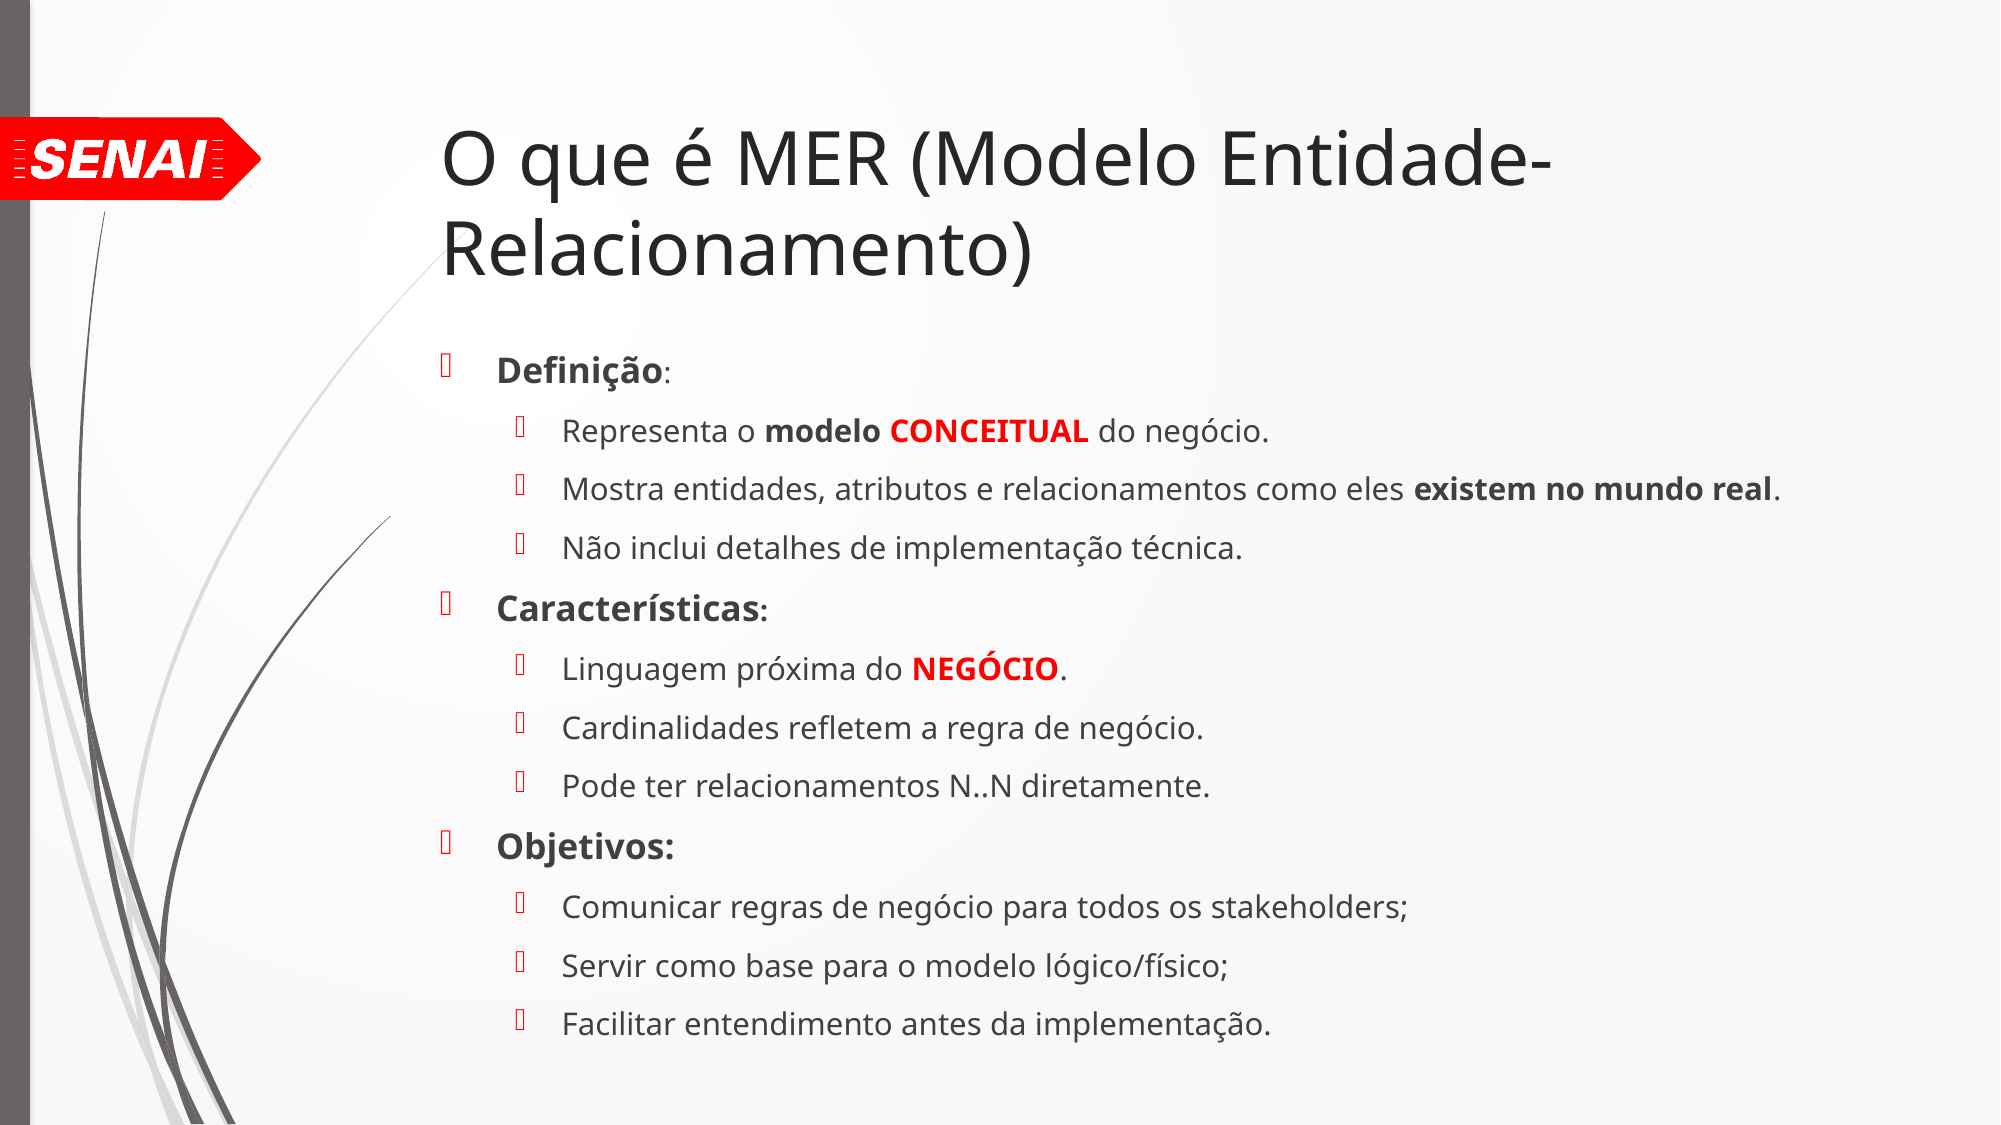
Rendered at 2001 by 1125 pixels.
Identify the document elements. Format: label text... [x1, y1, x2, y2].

picture [13, 131, 224, 186]
title O que é MER (Modelo Entidade-Relacionamento) [425, 102, 1888, 313]
list Definição: Representa o modelo CONCEITUAL do negócio. Mostra entidades, atributos e relacionamentos como eles existem no mundo real. Não inclui detalhes de implementação técnica. Características: Linguagem próxima do NEGÓCIO. Cardinalidades refletem a regra de negócio. Pode ter relacionamentos N..N diretamente. Objetivos: Comunicar regras de negócio para todos os stakeholders; Servir como base para o modelo lógico/físico; Facilitar entendimento antes da implementação. [424, 340, 1888, 1096]
